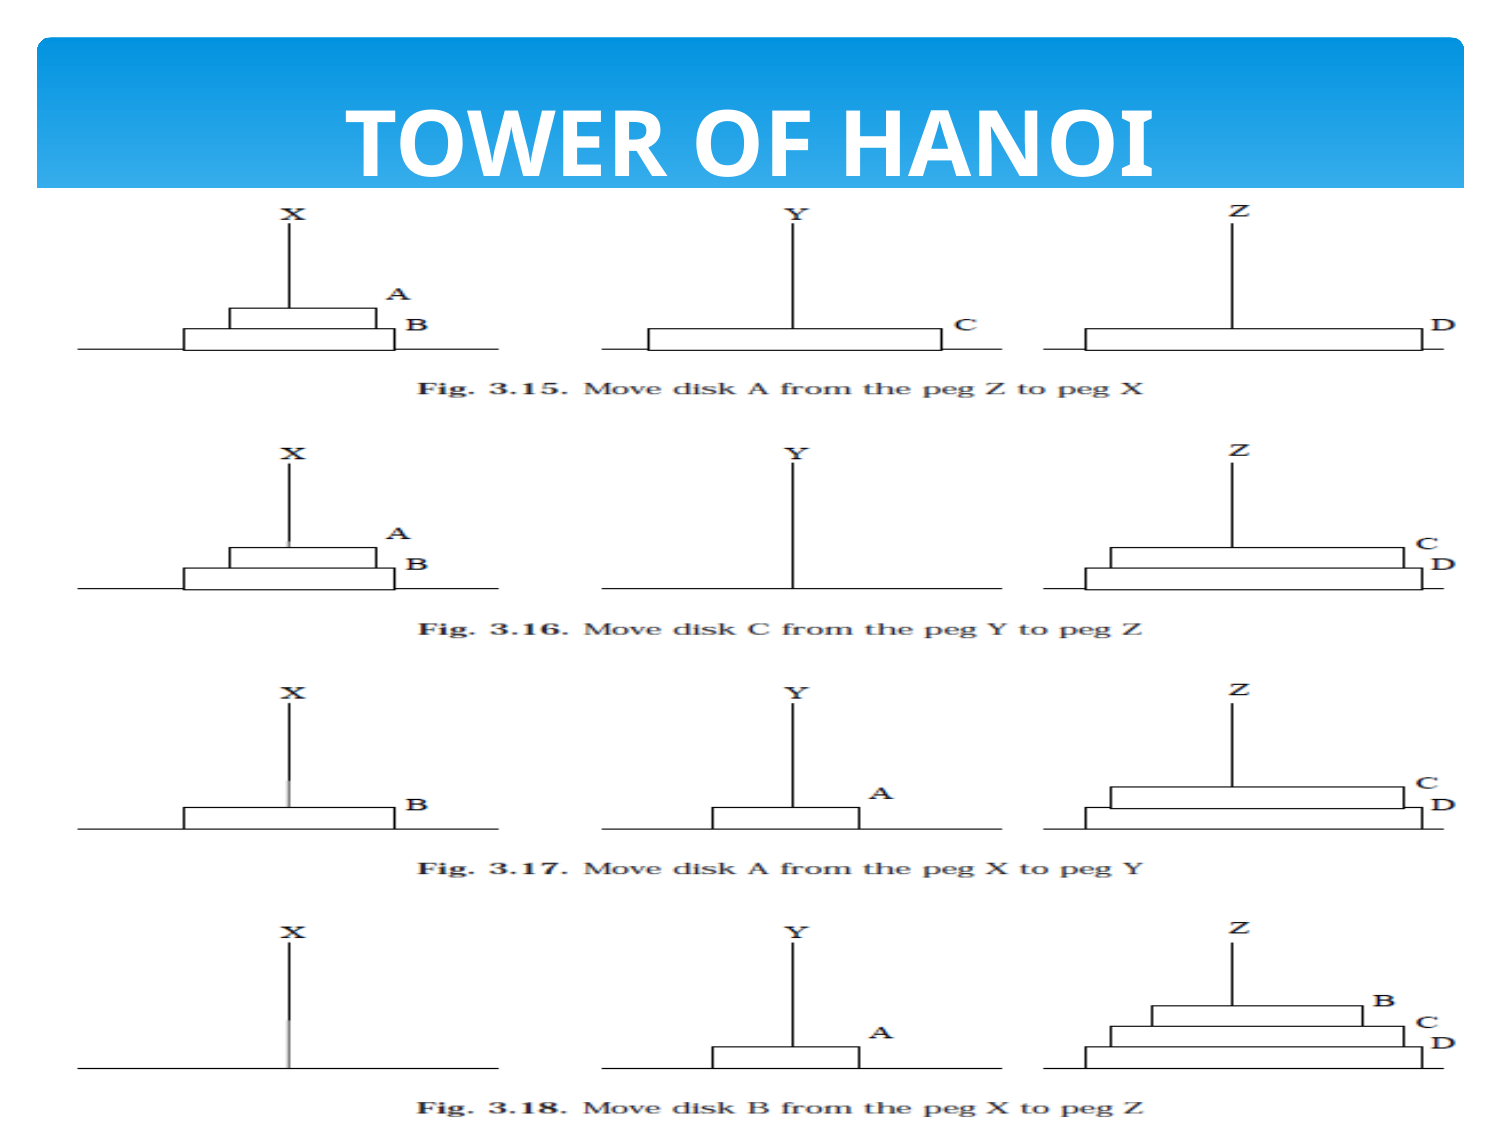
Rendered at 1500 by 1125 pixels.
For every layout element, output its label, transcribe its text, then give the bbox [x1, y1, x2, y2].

picture [37, 188, 1488, 1125]
title TOWER OF HANOI [75, 55, 1425, 186]
